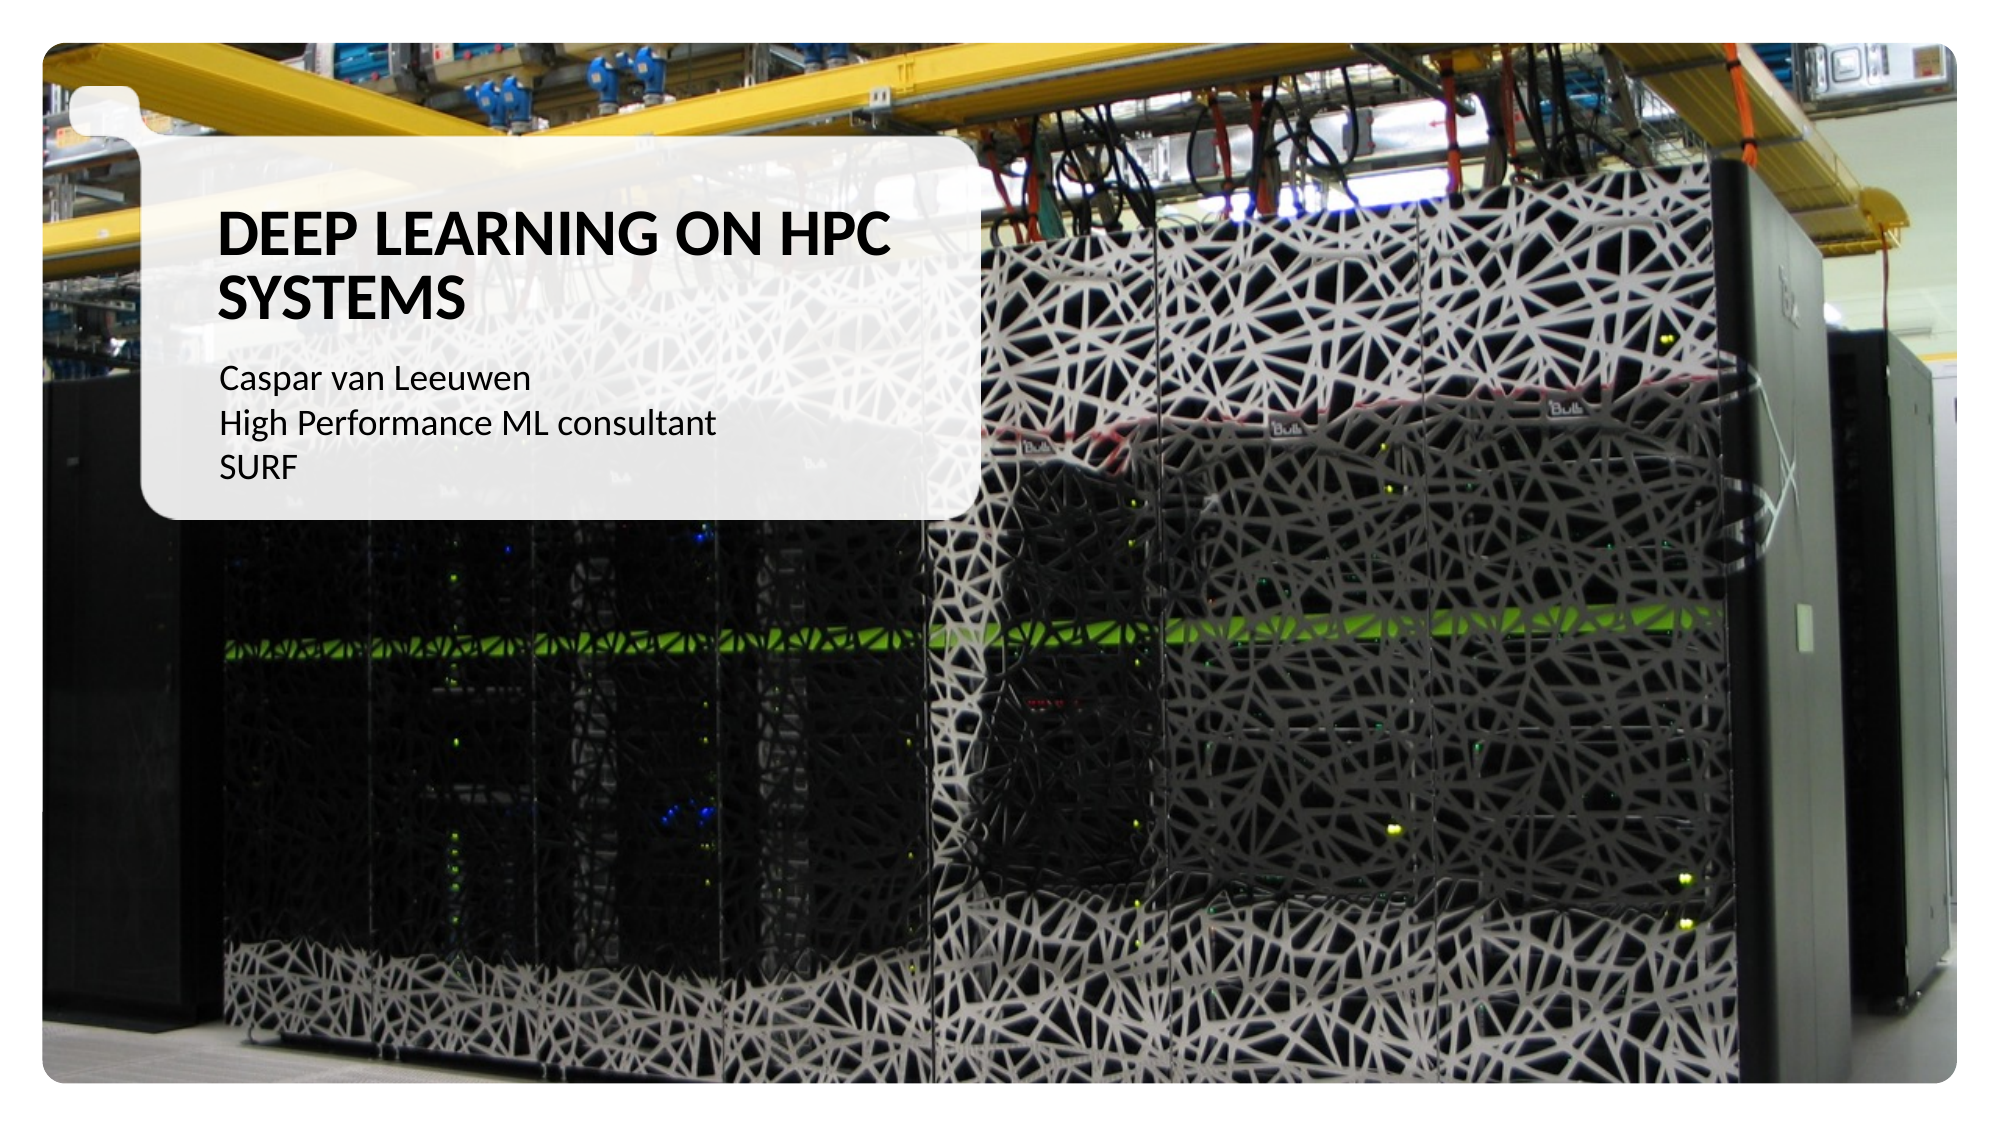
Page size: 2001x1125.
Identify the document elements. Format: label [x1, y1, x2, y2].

picture [42, 42, 1957, 1084]
